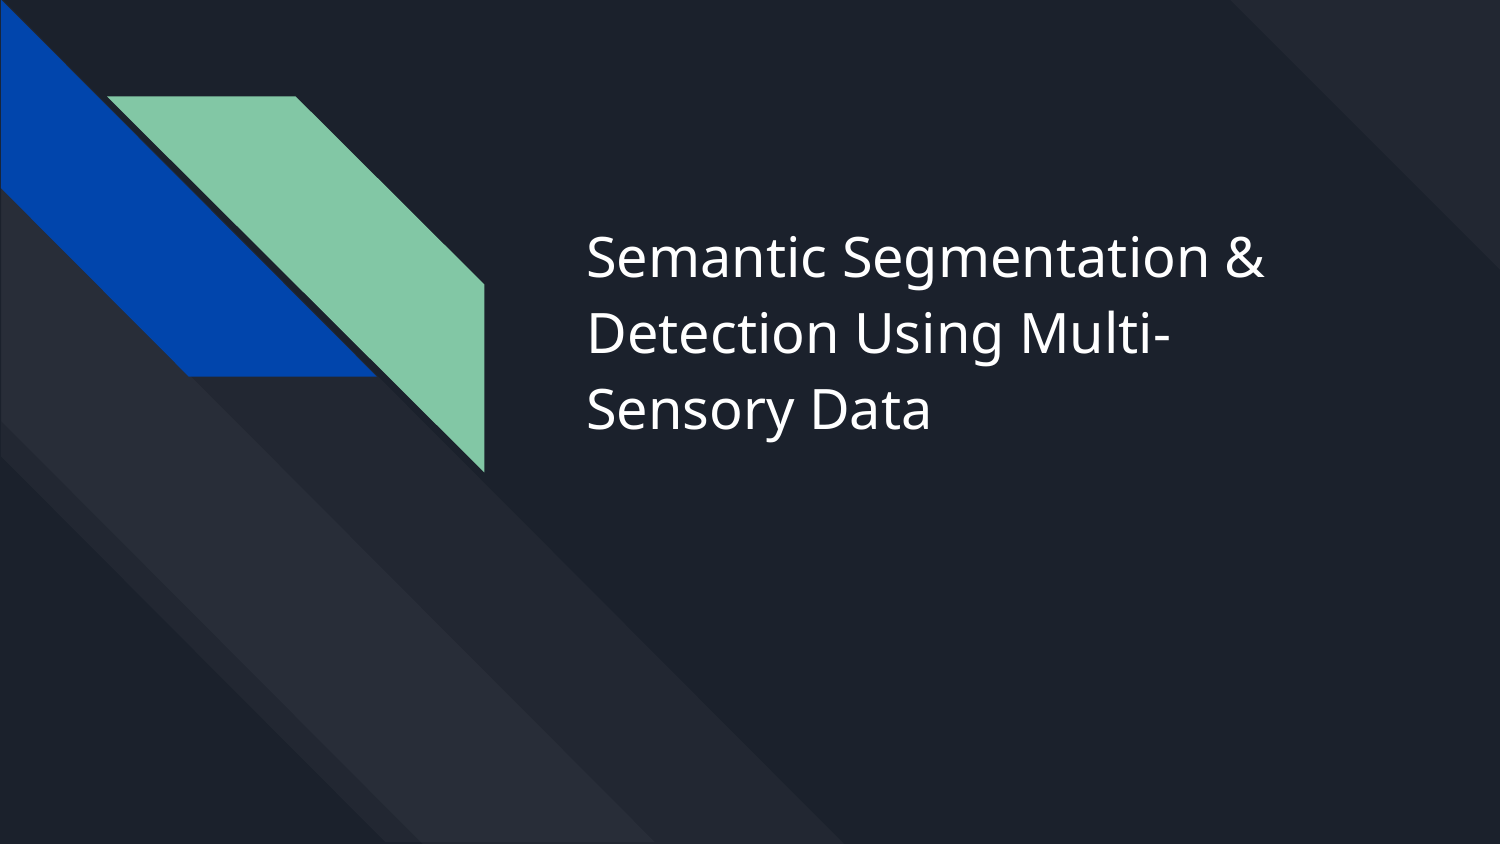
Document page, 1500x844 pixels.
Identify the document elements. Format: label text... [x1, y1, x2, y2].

title Semantic Segmentation & Detection Using Multi-Sensory Data [571, 203, 1395, 463]
